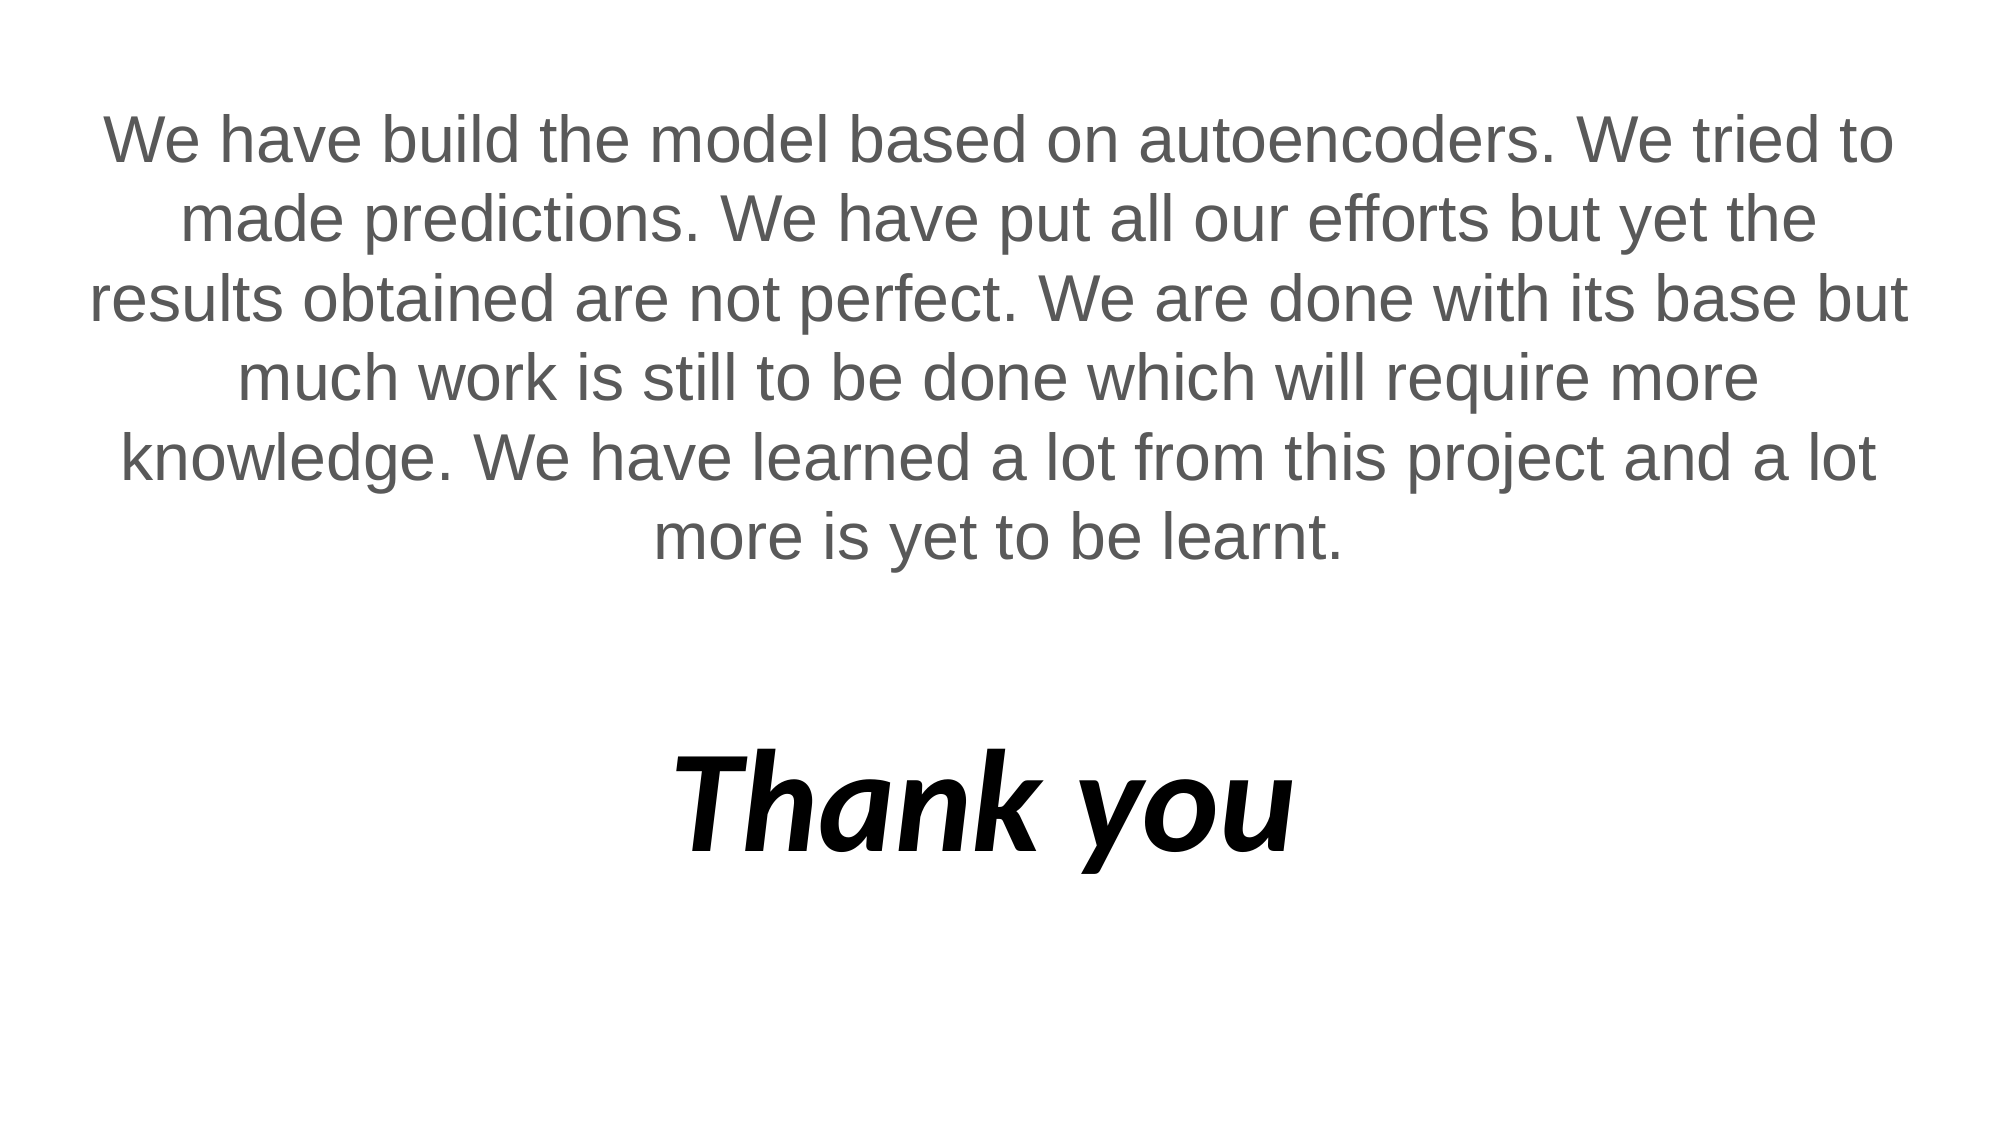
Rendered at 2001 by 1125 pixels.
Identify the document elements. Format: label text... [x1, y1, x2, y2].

text_box Thank you [654, 690, 1658, 896]
subtitle We have build the model based on autoencoders. We tried to made predictions. We have put all our efforts but yet the results obtained are not perfect. We are done with its base but much work is still to be done which will require more knowledge. We have learned a lot from this project and a lot more is yet to be learnt. [68, 76, 1932, 596]
